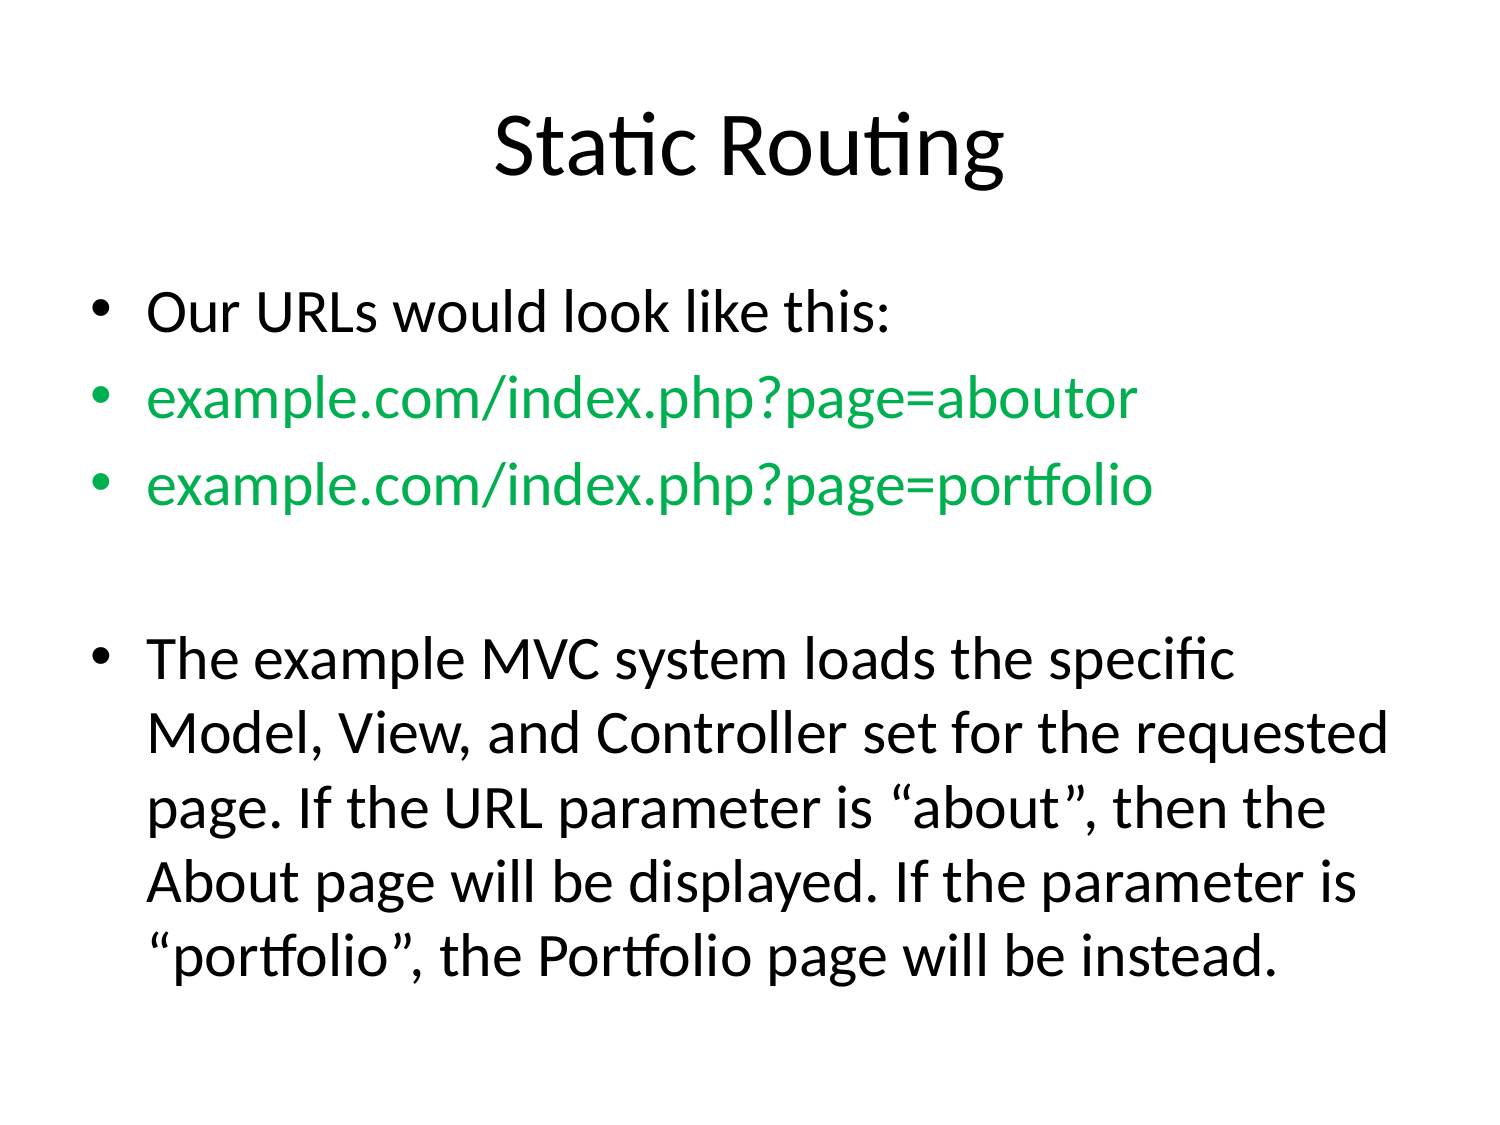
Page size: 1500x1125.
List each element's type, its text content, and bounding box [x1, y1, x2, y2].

list Our URLs would look like this: example.com/index.php?page=aboutor example.com/index.php?page=portfolio The example MVC system loads the specific Model, View, and Controller set for the requested page. If the URL parameter is “about”, then the About page will be displayed. If the parameter is “portfolio”, the Portfolio page will be instead. [75, 262, 1425, 1005]
title Static Routing [75, 45, 1425, 233]
